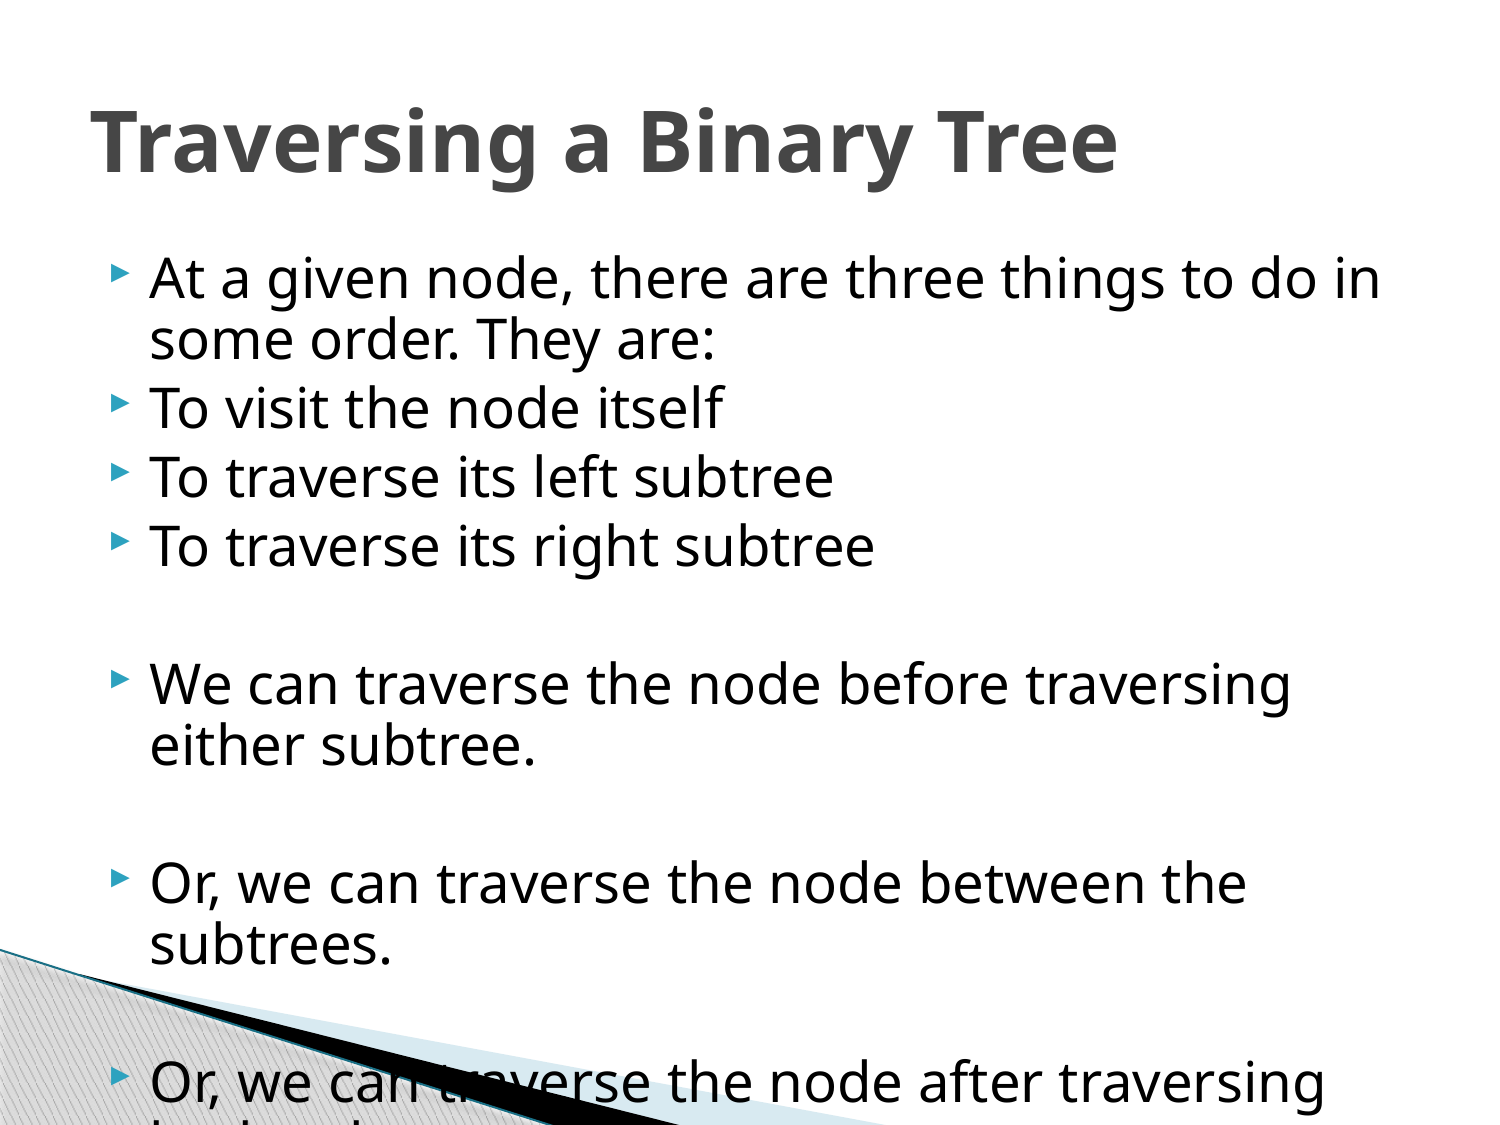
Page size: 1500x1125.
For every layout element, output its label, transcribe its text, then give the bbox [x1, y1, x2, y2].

list At a given node, there are three things to do in some order. They are: To visit the node itself To traverse its left subtree To traverse its right subtree We can traverse the node before traversing either subtree. Or, we can traverse the node between the subtrees. Or, we can traverse the node after traversing both subtrees. [74, 242, 1426, 986]
title Traversing a Binary Tree [75, 45, 1425, 233]
